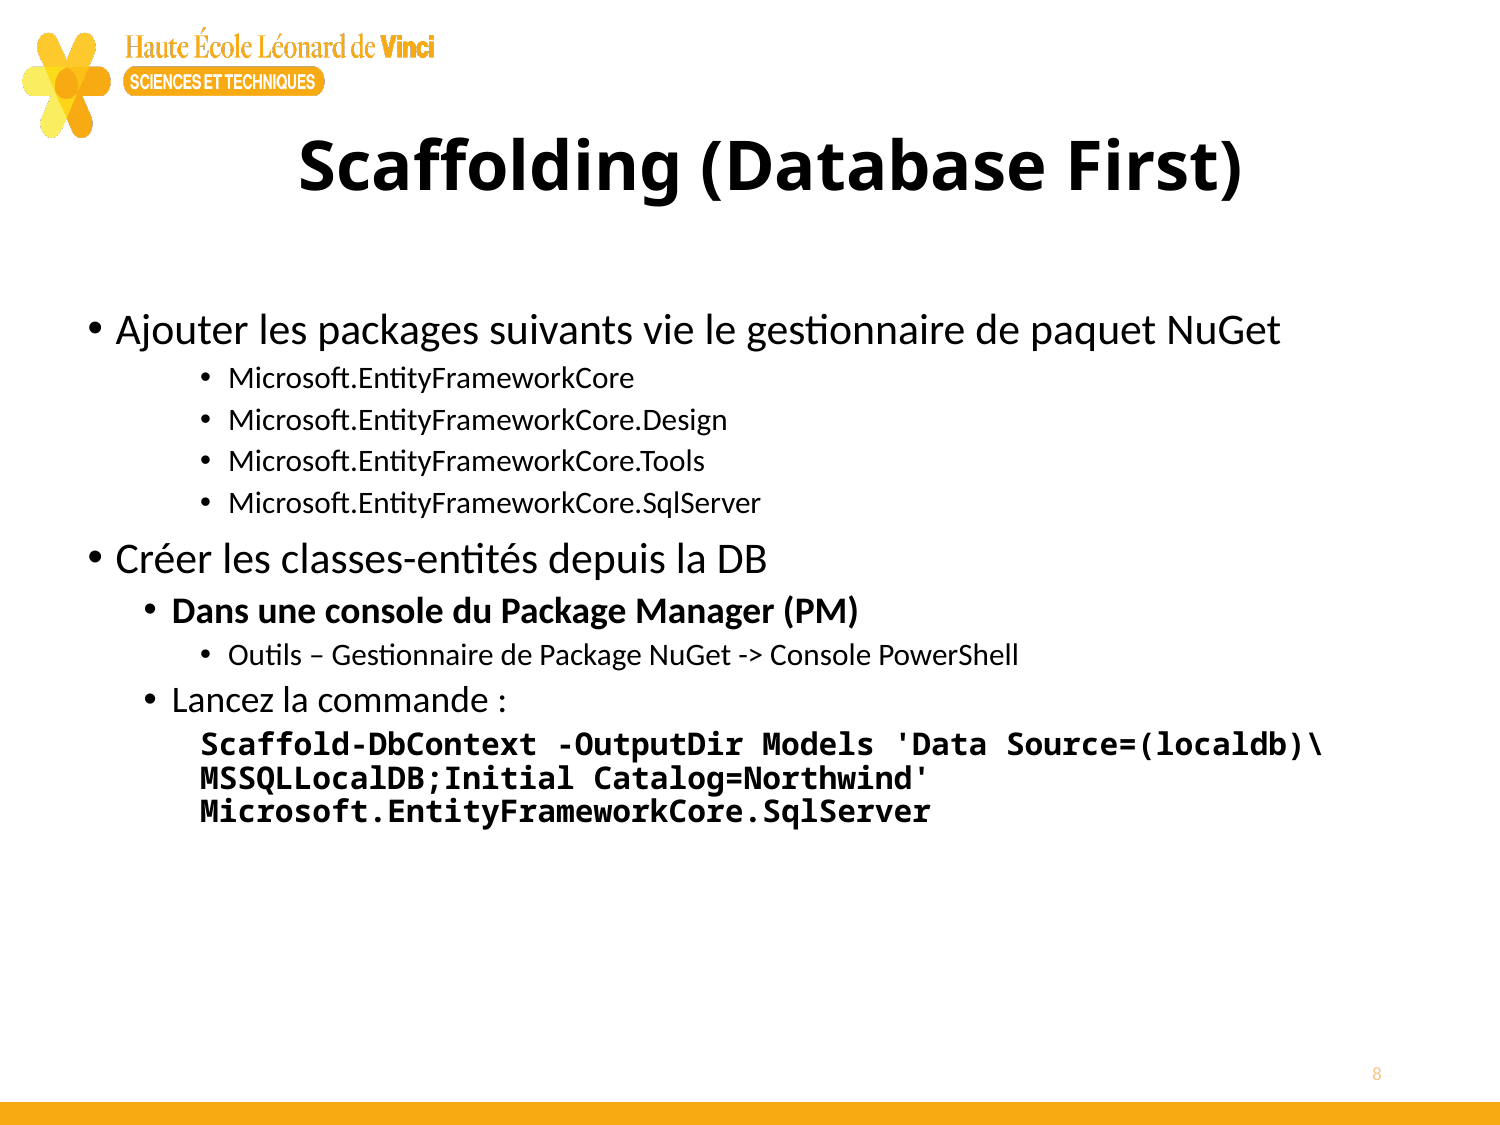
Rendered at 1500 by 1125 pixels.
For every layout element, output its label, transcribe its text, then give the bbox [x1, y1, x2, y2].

title Scaffolding (Database First) [283, 59, 1397, 278]
list Ajouter les packages suivants vie le gestionnaire de paquet NuGet Microsoft.EntityFrameworkCore Microsoft.EntityFrameworkCore.Design Microsoft.EntityFrameworkCore.Tools Microsoft.EntityFrameworkCore.SqlServer Créer les classes-entités depuis la DB Dans une console du Package Manager (PM) Outils – Gestionnaire de Package NuGet -> Console PowerShell Lancez la commande : Scaffold-DbContext -OutputDir Models 'Data Source=(localdb)\MSSQLLocalDB;Initial Catalog=Northwind' Microsoft.EntityFrameworkCore.SqlServer [72, 299, 1460, 1057]
picture [22, 27, 434, 138]
slide_number 8 [1059, 1042, 1397, 1103]
